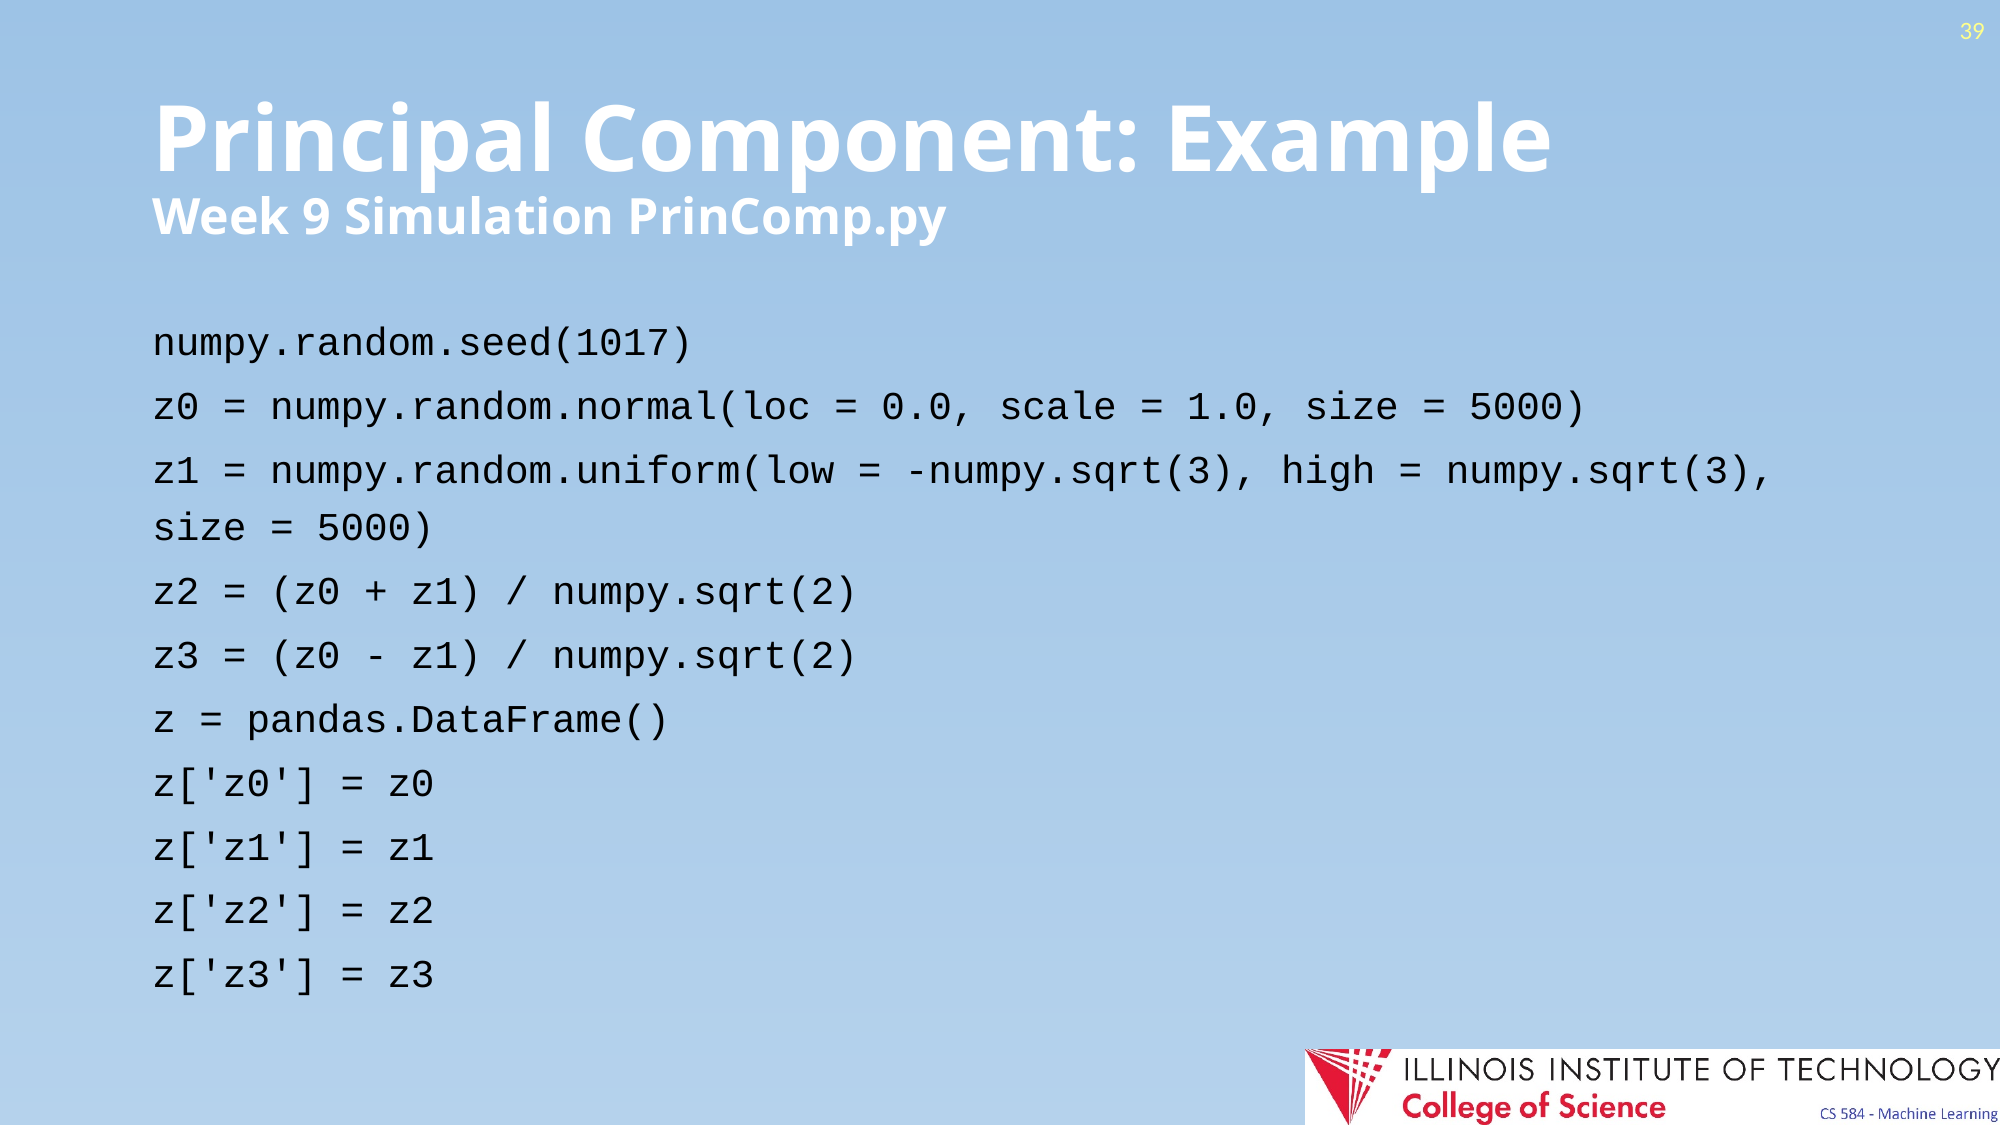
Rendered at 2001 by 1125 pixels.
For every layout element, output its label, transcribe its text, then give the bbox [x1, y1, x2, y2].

title Principal Component: Example Week 9 Simulation PrinComp.py [137, 59, 1863, 278]
list numpy.random.seed(1017) z0 = numpy.random.normal(loc = 0.0, scale = 1.0, size = 5000) z1 = numpy.random.uniform(low = -numpy.sqrt(3), high = numpy.sqrt(3), size = 5000) z2 = (z0 + z1) / numpy.sqrt(2) z3 = (z0 - z1) / numpy.sqrt(2) z = pandas.DataFrame() z['z0'] = z0 z['z1'] = z1 z['z2'] = z2 z['z3'] = z3 [137, 299, 1863, 1014]
picture [1305, 1049, 2000, 1125]
slide_number 39 [1550, 0, 2000, 60]
